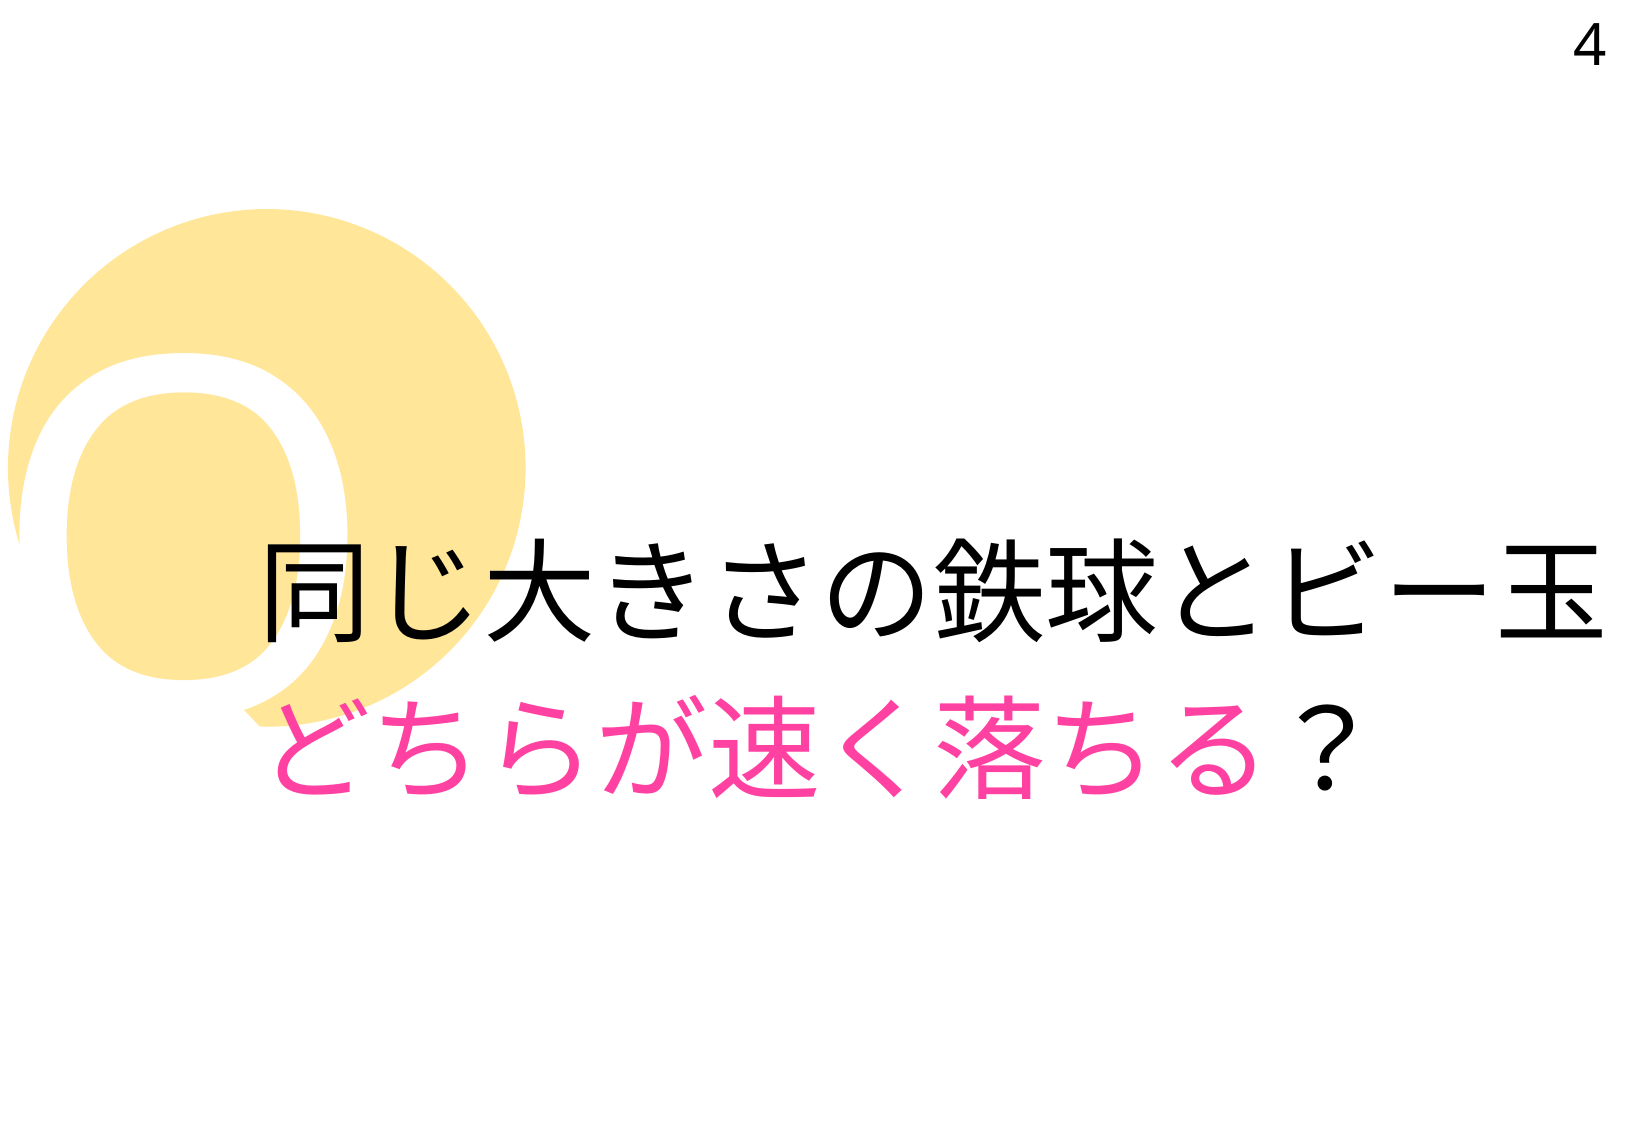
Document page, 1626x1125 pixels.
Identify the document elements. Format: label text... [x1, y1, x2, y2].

slide_number 4 [1450, 0, 1622, 100]
list 同じ大きさの鉄球とビー玉 どちらが速く落ちる？ [243, 513, 1625, 828]
text_box [394, 240, 528, 513]
text_box Q [0, 209, 394, 822]
